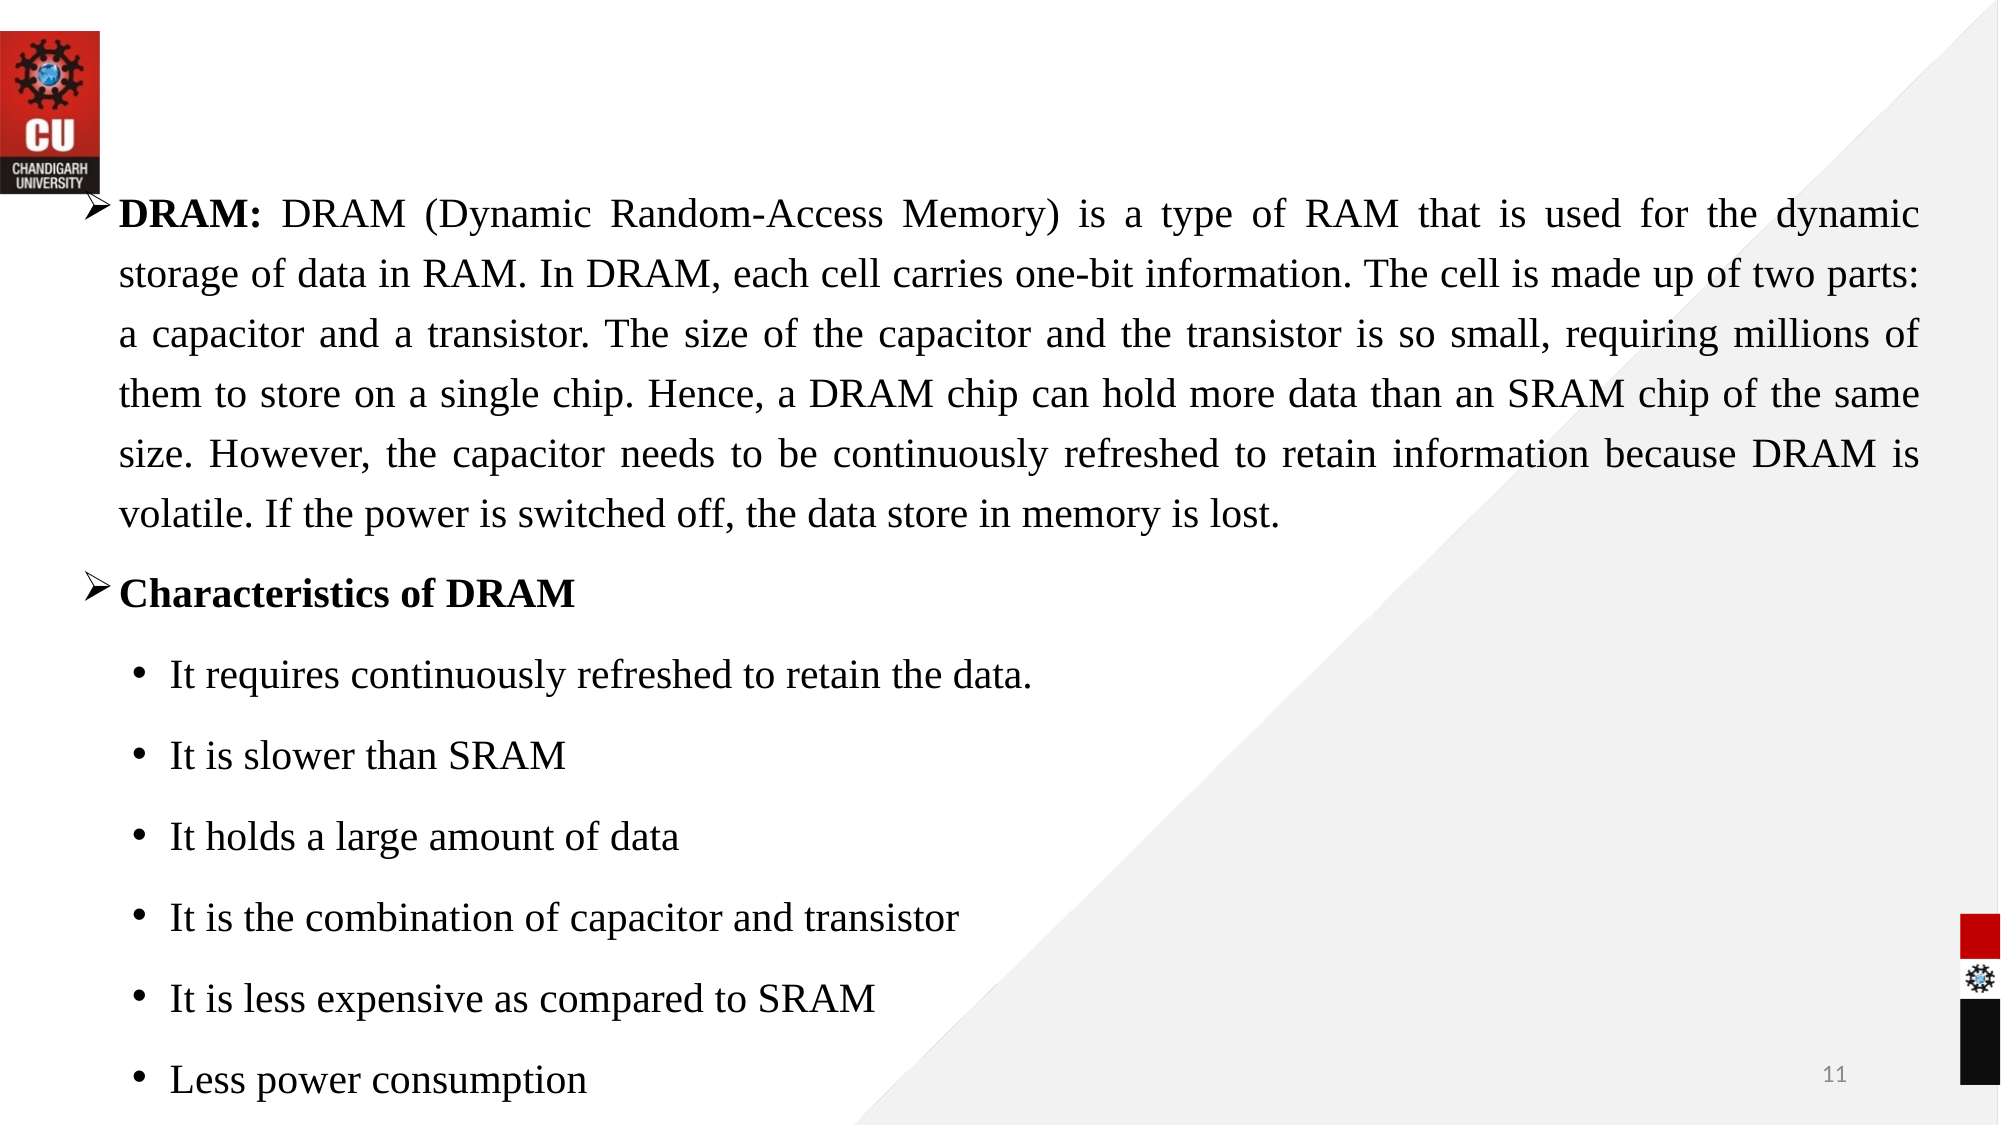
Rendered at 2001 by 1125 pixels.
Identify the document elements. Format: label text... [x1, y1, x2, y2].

list DRAM: DRAM (Dynamic Random-Access Memory) is a type of RAM that is used for the dynamic storage of data in RAM. In DRAM, each cell carries one-bit information. The cell is made up of two parts: a capacitor and a transistor. The size of the capacitor and the transistor is so small, requiring millions of them to store on a single chip. Hence, a DRAM chip can hold more data than an SRAM chip of the same size. However, the capacitor needs to be continuously refreshed to retain information because DRAM is volatile. If the power is switched off, the data store in memory is lost. Characteristics of DRAM It requires continuously refreshed to retain the data. It is slower than SRAM It holds a large amount of data It is the combination of capacitor and transistor It is less expensive as compared to SRAM Less power consumption [66, 22, 1937, 1058]
slide_number 11 [1412, 1042, 1863, 1103]
picture [0, 0, 2001, 1125]
